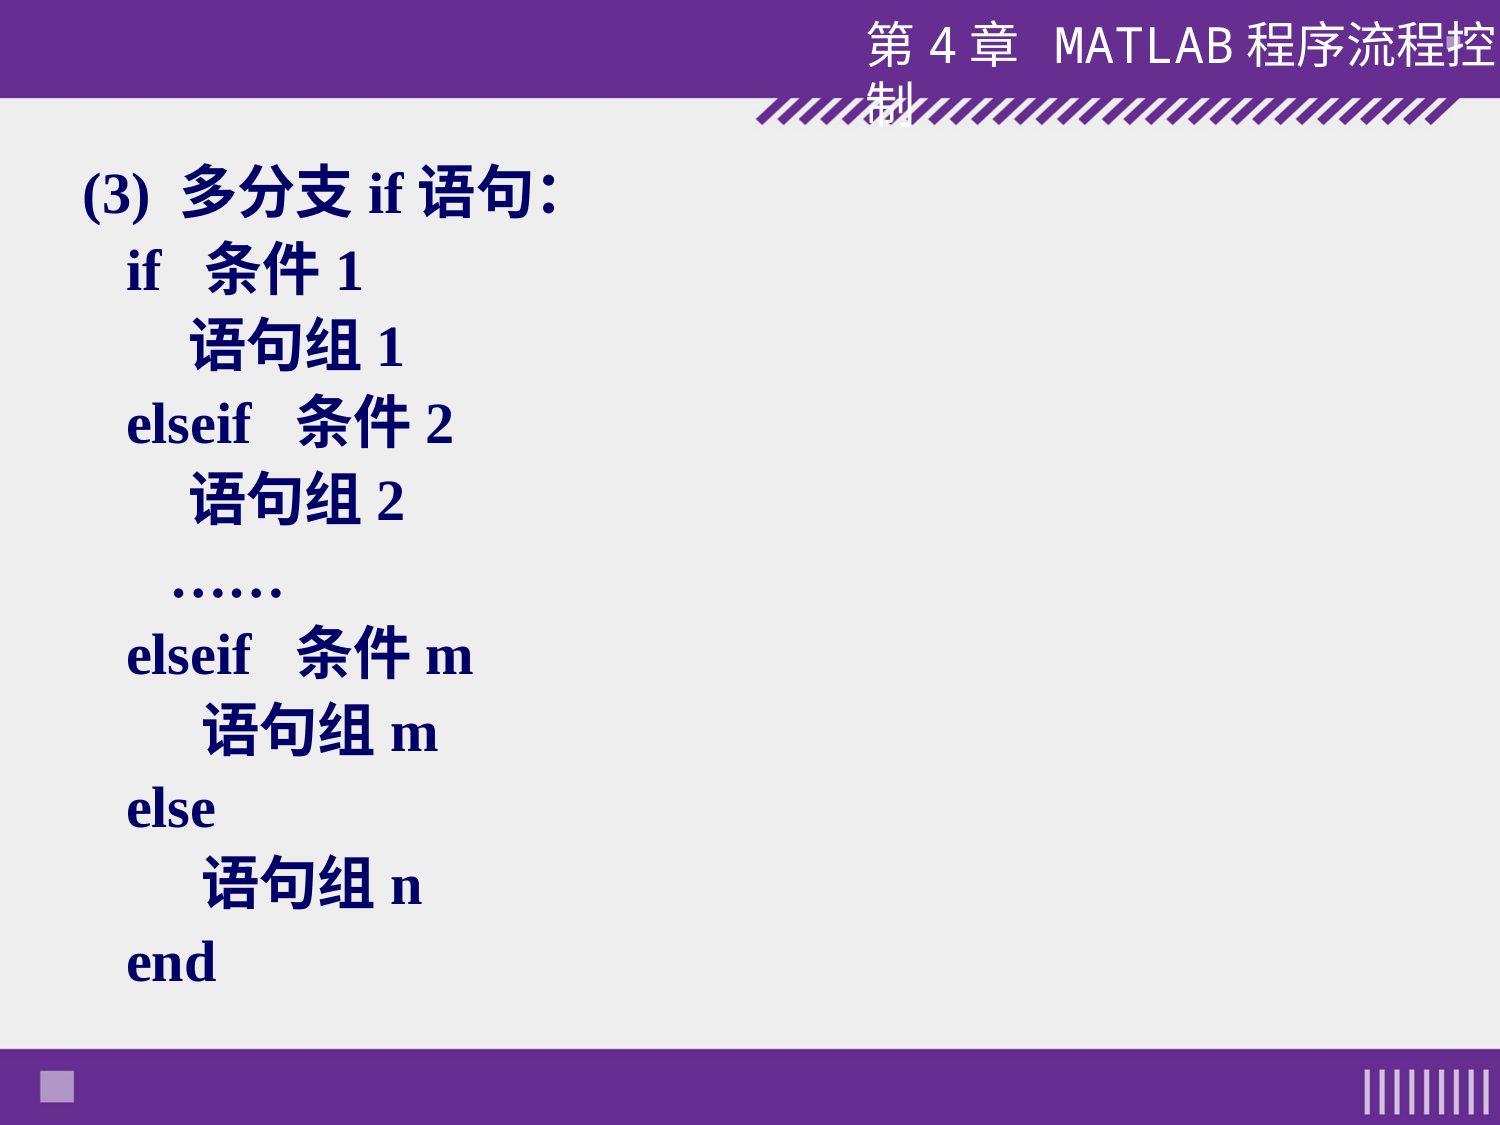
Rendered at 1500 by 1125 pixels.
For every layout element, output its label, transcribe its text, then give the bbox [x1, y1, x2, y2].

list (3) 多分支if语句： if 条件1 语句组1 elseif 条件2 语句组2 …… elseif 条件m 语句组m else 语句组n end [53, 160, 1404, 1035]
picture [0, 0, 1500, 1125]
